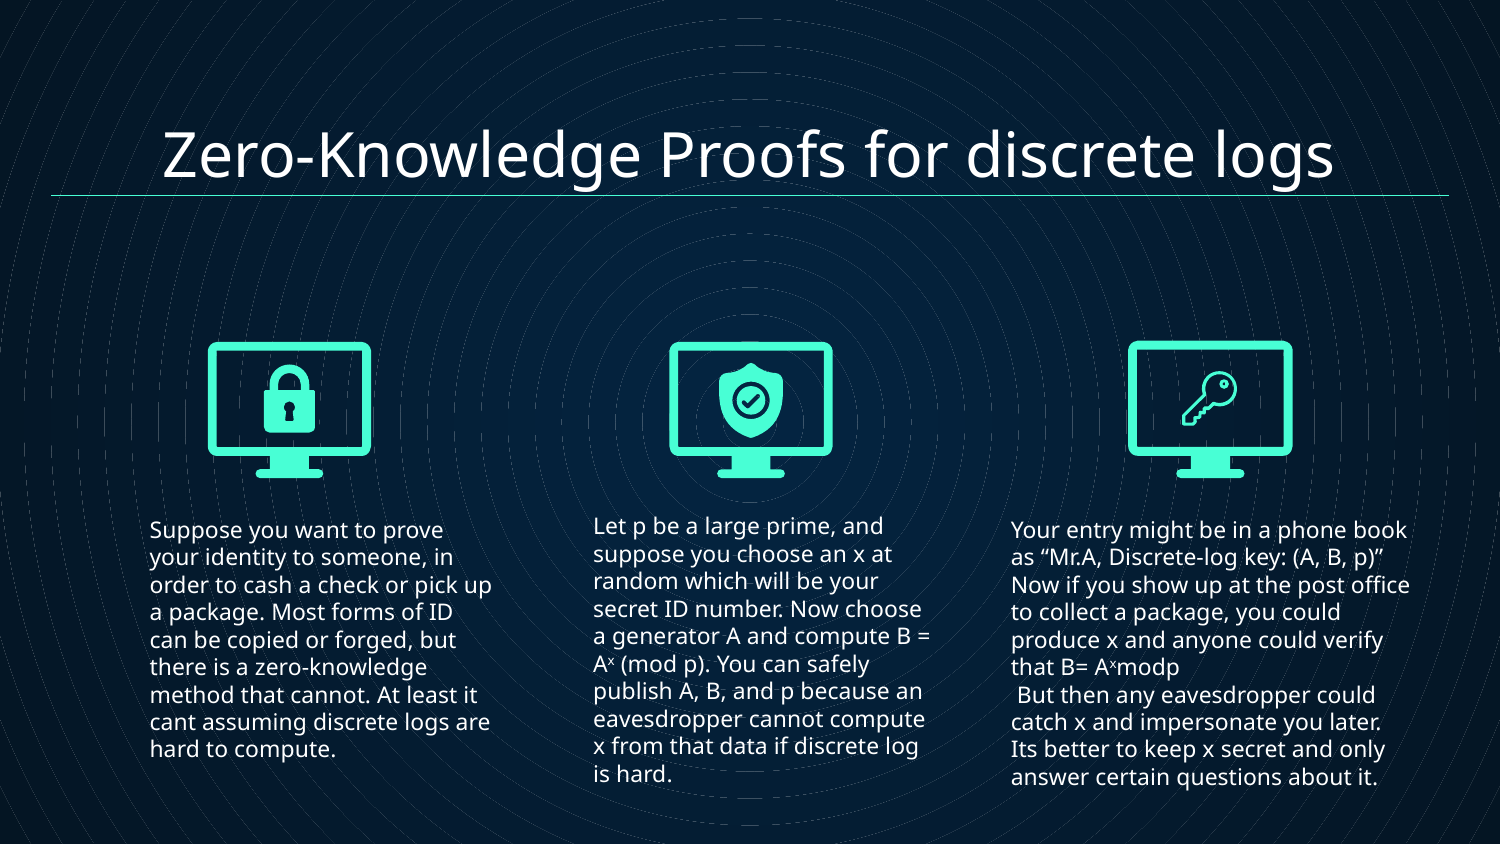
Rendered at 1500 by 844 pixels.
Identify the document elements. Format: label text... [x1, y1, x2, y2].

text_box [1128, 340, 1293, 479]
text_box [263, 364, 315, 433]
subtitle Your entry might be in a phone book as “Mr.A, Discrete-log key: (A, B, p)” Now if you show up at the post office to collect a package, you could produce x and anyone could verify that B= Axmodp But then any eavesdropper could catch x and impersonate you later. Its better to keep x secret and only answer certain questions about it. [995, 500, 1427, 820]
text_box [207, 341, 372, 479]
title Zero-Knowledge Proofs for discrete logs [51, 105, 1449, 195]
subtitle Suppose you want to prove your identity to someone, in order to cash a check or pick up a package. Most forms of ID can be copied or forged, but there is a zero-knowledge method that cannot. At least it cant assuming discrete logs are hard to compute. [134, 500, 509, 804]
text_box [669, 341, 833, 479]
subtitle Let p be a large prime, and suppose you choose an x at random which will be your secret ID number. Now choose a generator A and compute B = Ax (mod p). You can safely publish A, B, and p because an eavesdropper cannot compute x from that data if discrete log is hard. [578, 496, 953, 800]
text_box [1181, 370, 1239, 426]
title Zero-Knowledge Proofs for discrete logs [51, 202, 1449, 206]
